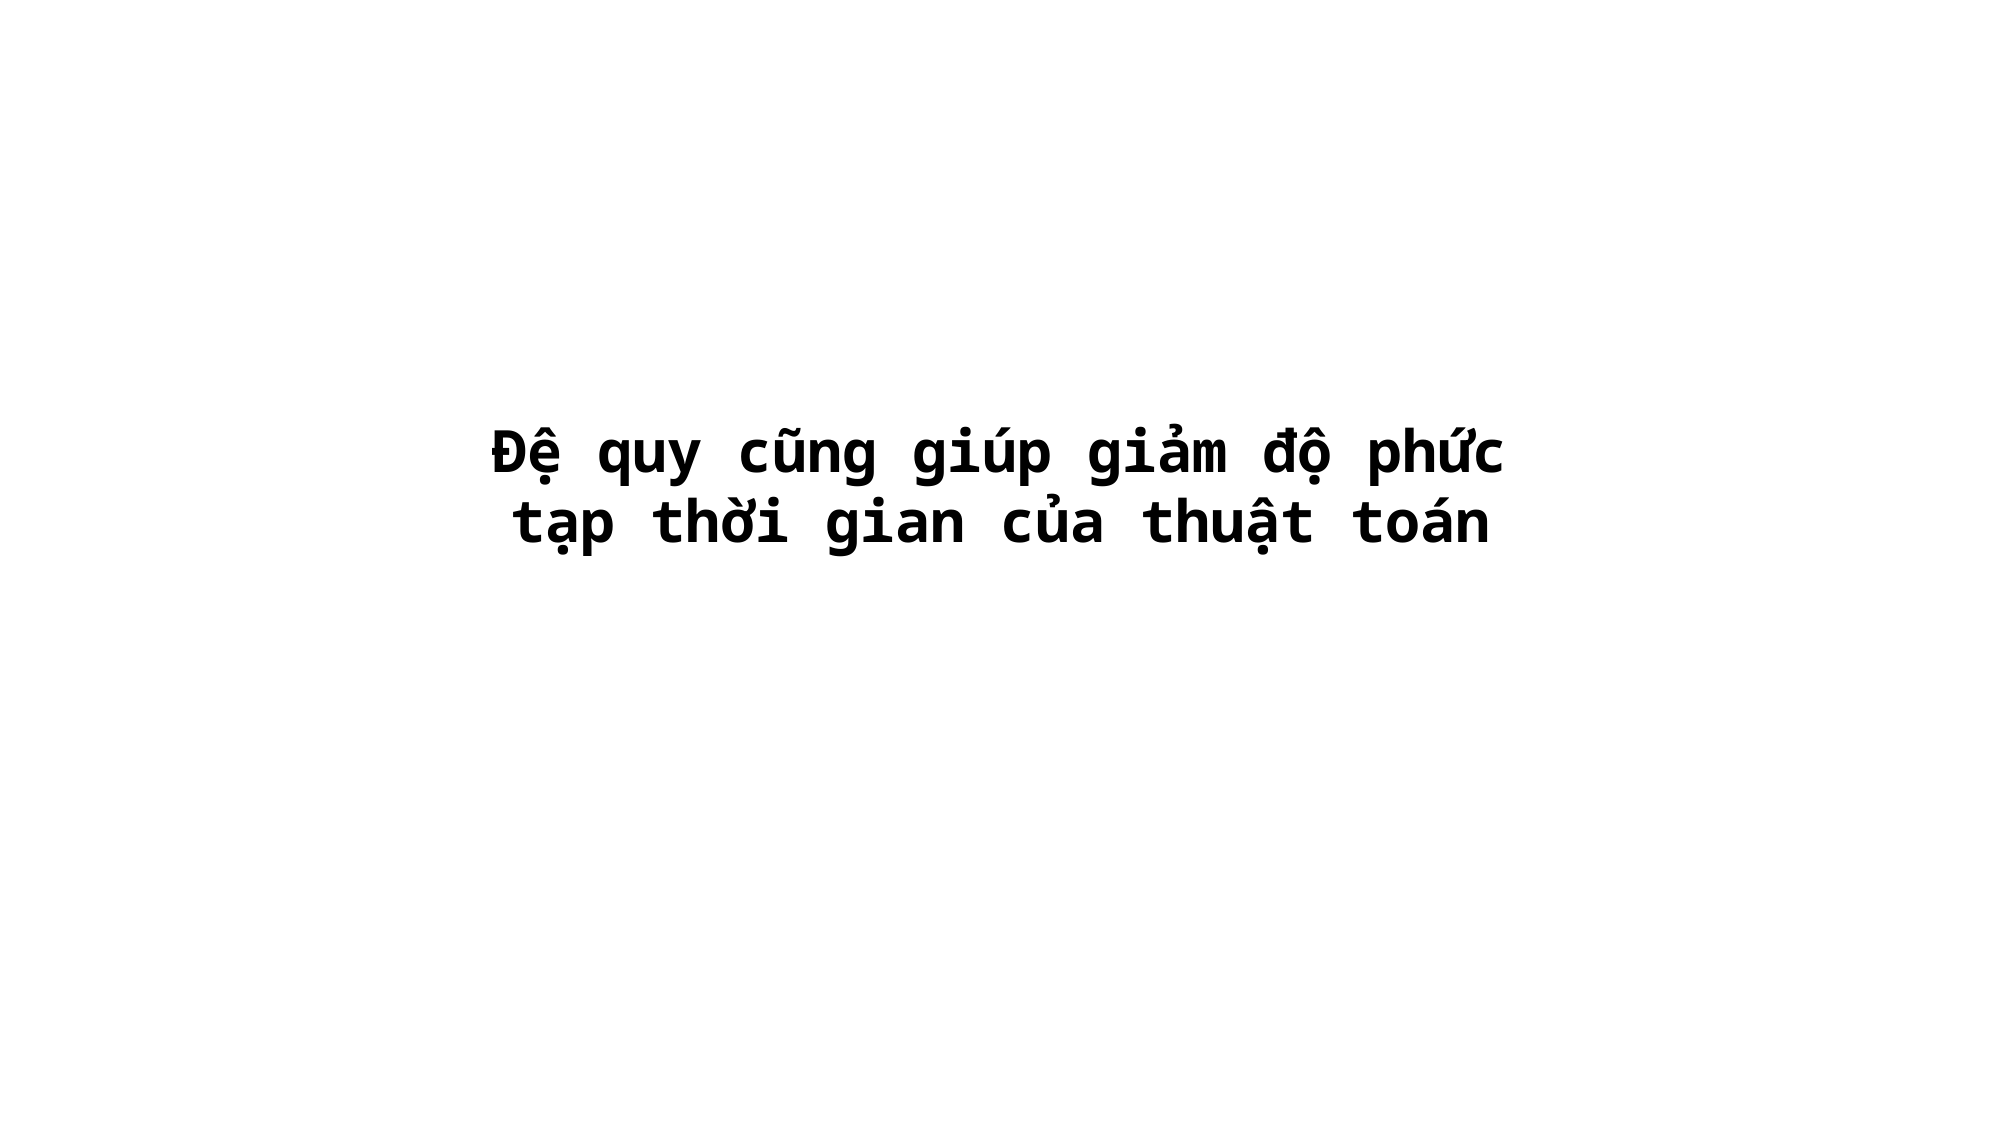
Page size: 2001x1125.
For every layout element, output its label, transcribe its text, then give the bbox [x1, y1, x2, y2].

text_box Đệ quy cũng giúp giảm độ phức tạp thời gian của thuật toán [436, 406, 1564, 562]
